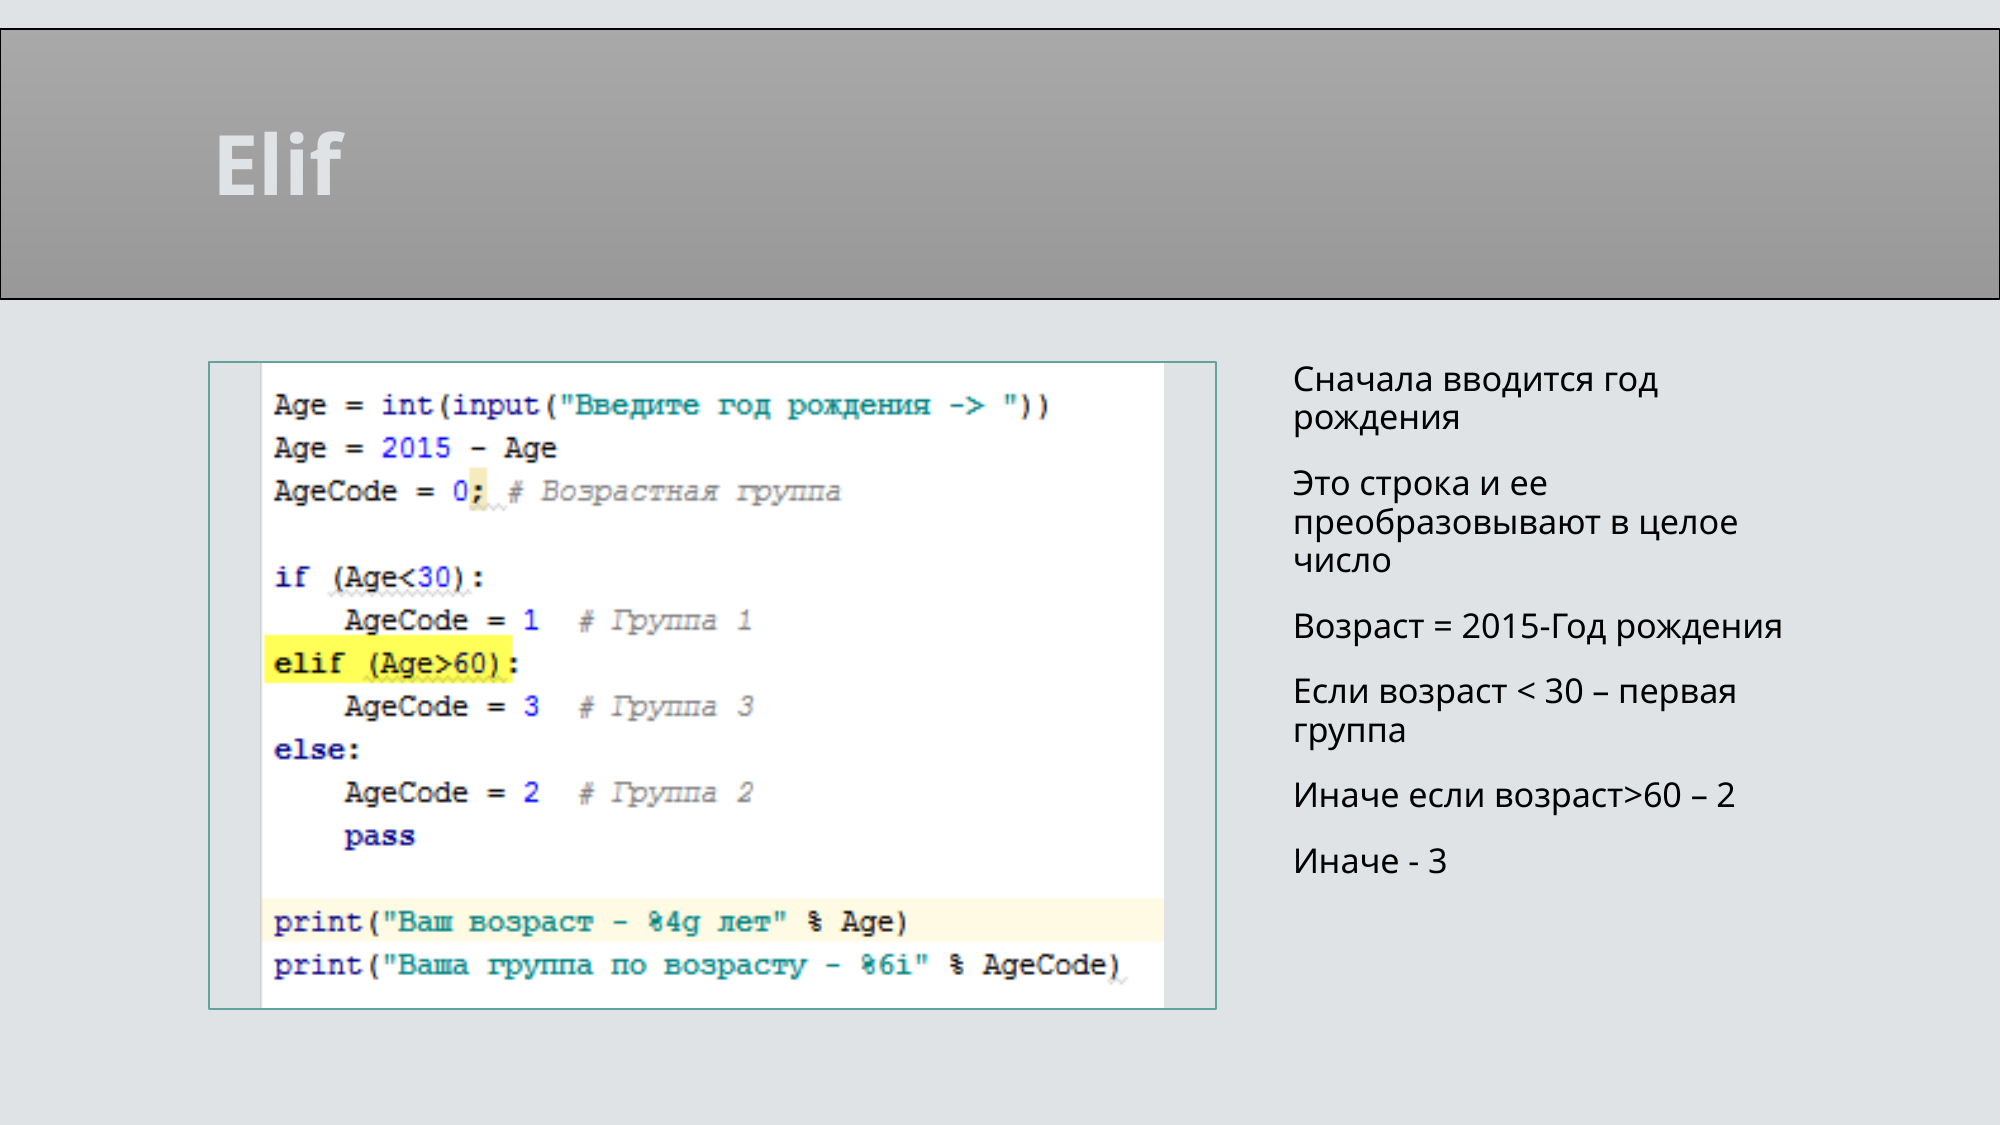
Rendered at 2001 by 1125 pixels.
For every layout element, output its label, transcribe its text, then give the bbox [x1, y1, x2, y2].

list Сначала вводится год рождения Это строка и ее преобразовывают в целое число Возраст = 2015-Год рождения Если возраст < 30 – первая группа Иначе если возраст>60 – 2 Иначе - 3 [1278, 352, 1803, 916]
picture [209, 362, 1216, 1008]
title Elif [197, 46, 1803, 295]
